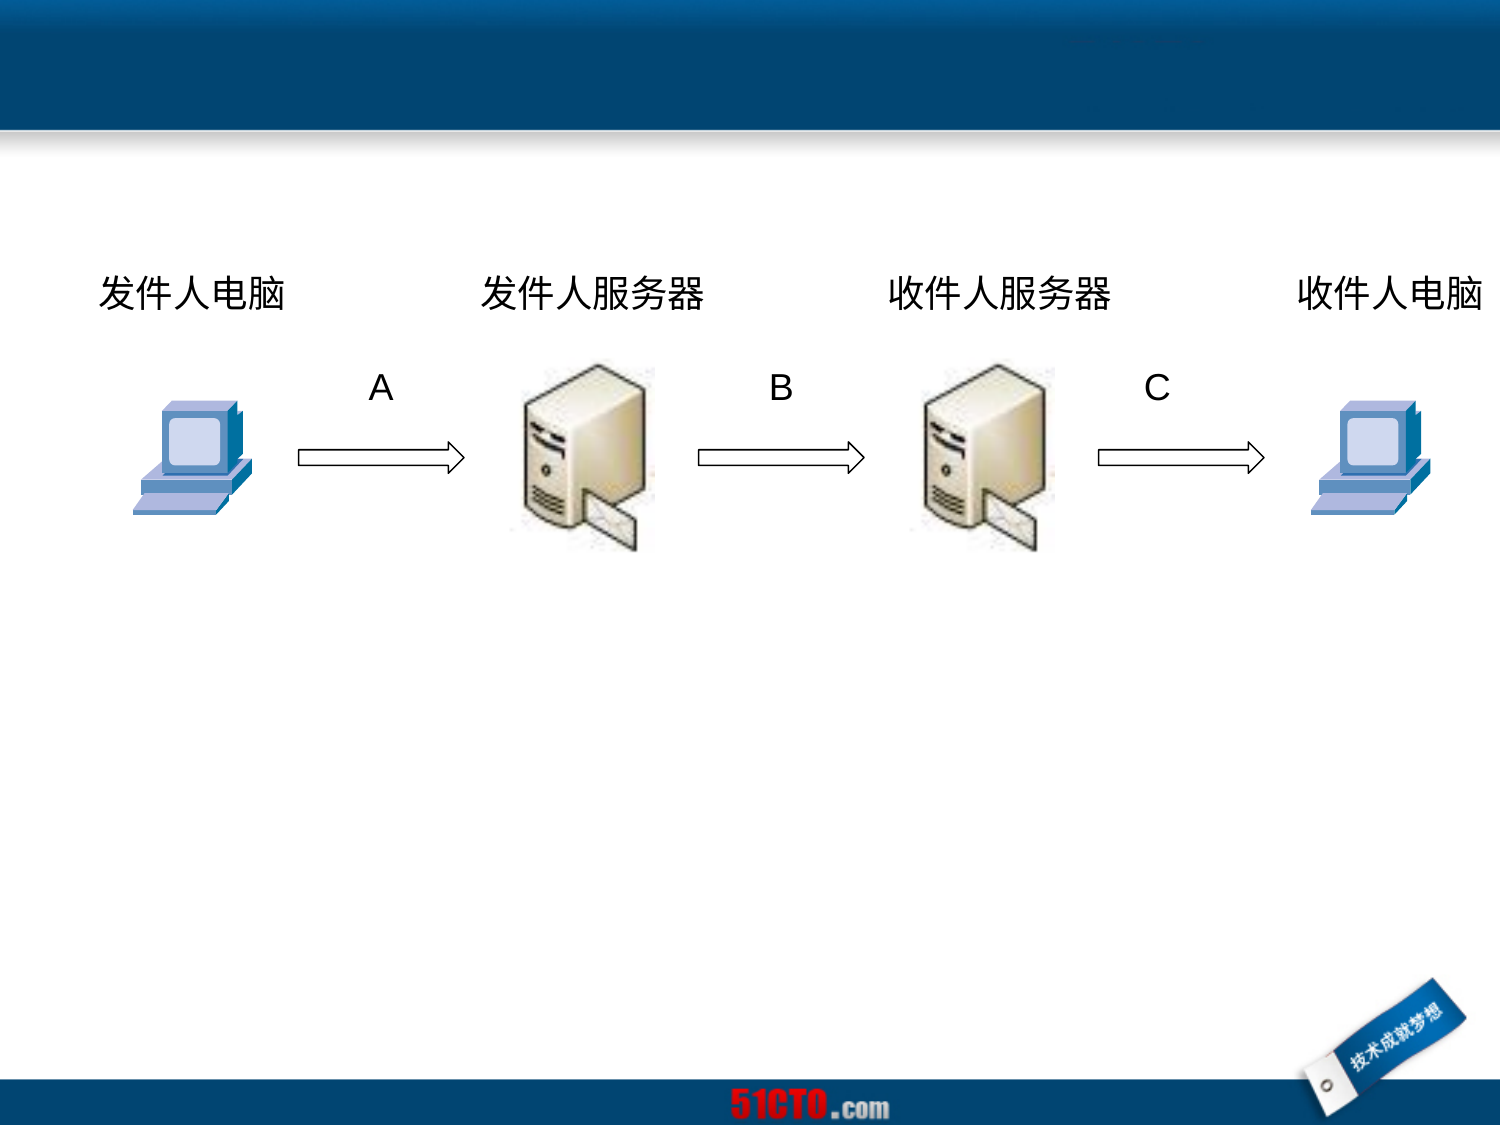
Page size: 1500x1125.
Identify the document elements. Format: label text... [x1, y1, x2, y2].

text_box 发件人电脑 [83, 263, 301, 323]
text_box [697, 441, 865, 475]
picture [0, 0, 1500, 1125]
text_box C [1129, 355, 1186, 416]
text_box 发件人服务器 [465, 263, 721, 323]
text_box 收件人电脑 [1281, 263, 1499, 323]
text_box B [754, 355, 809, 416]
text_box 收件人服务器 [872, 263, 1128, 323]
text_box [1097, 441, 1265, 475]
text_box A [353, 355, 409, 416]
text_box [297, 441, 465, 475]
